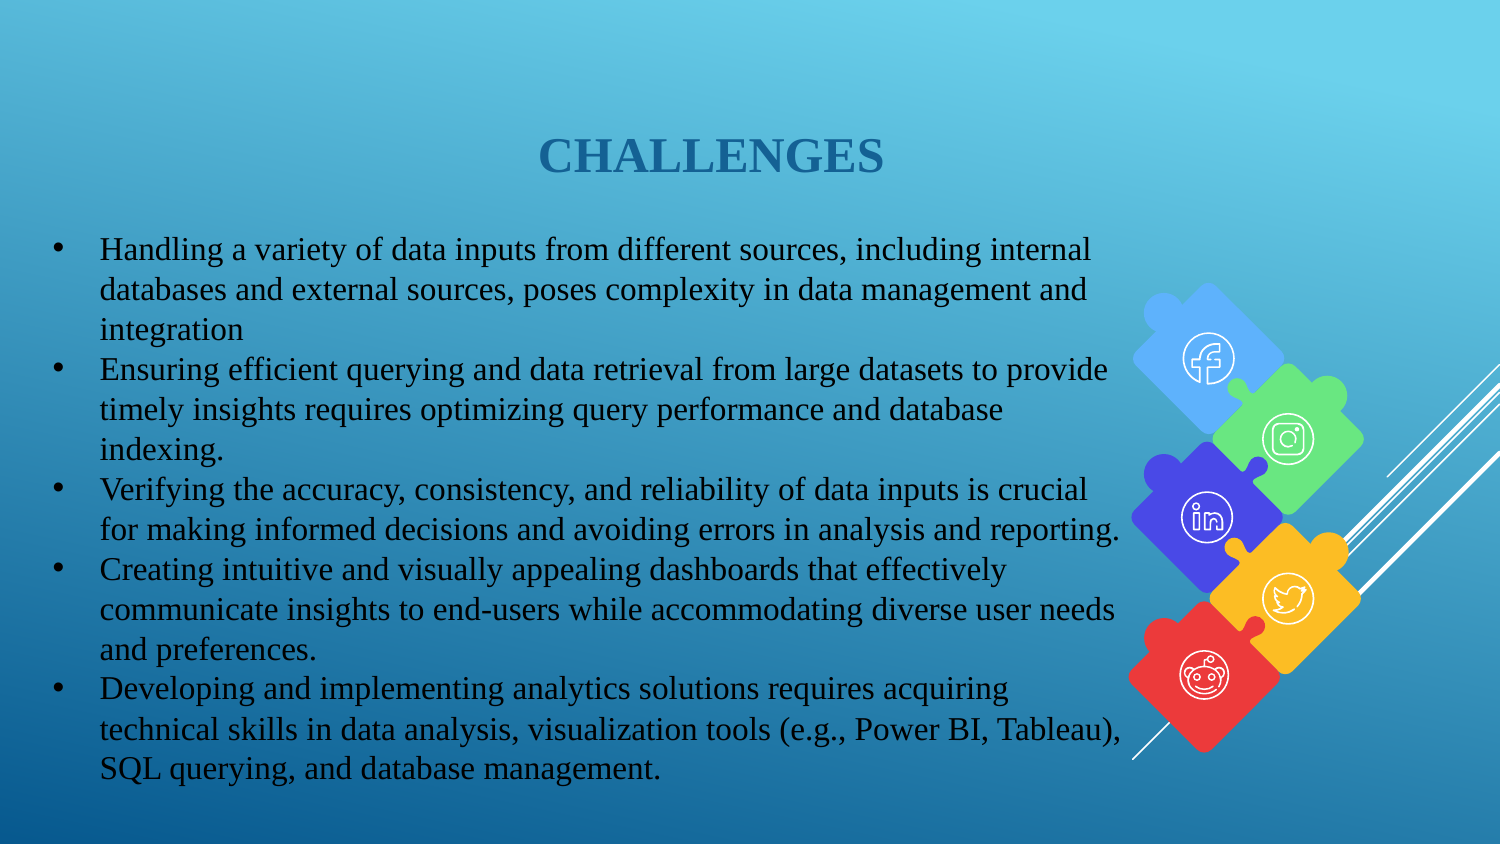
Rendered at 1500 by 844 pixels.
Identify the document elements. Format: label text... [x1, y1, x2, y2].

title CHALLENGES [187, 92, 1235, 212]
text_box Handling a variety of data inputs from different sources, including internal databases and external sources, poses complexity in data management and integration Ensuring efficient querying and data retrieval from large datasets to provide timely insights requires optimizing query performance and database indexing. Verifying the accuracy, consistency, and reliability of data inputs is crucial for making informed decisions and avoiding errors in analysis and reporting. Creating intuitive and visually appealing dashboards that effectively communicate insights to end-users while accommodating diverse user needs and preferences. Developing and implementing analytics solutions requires acquiring technical skills in data analysis, visualization tools (e.g., Power BI, Tableau), SQL querying, and database management. [37, 220, 1149, 794]
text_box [1127, 282, 1366, 753]
